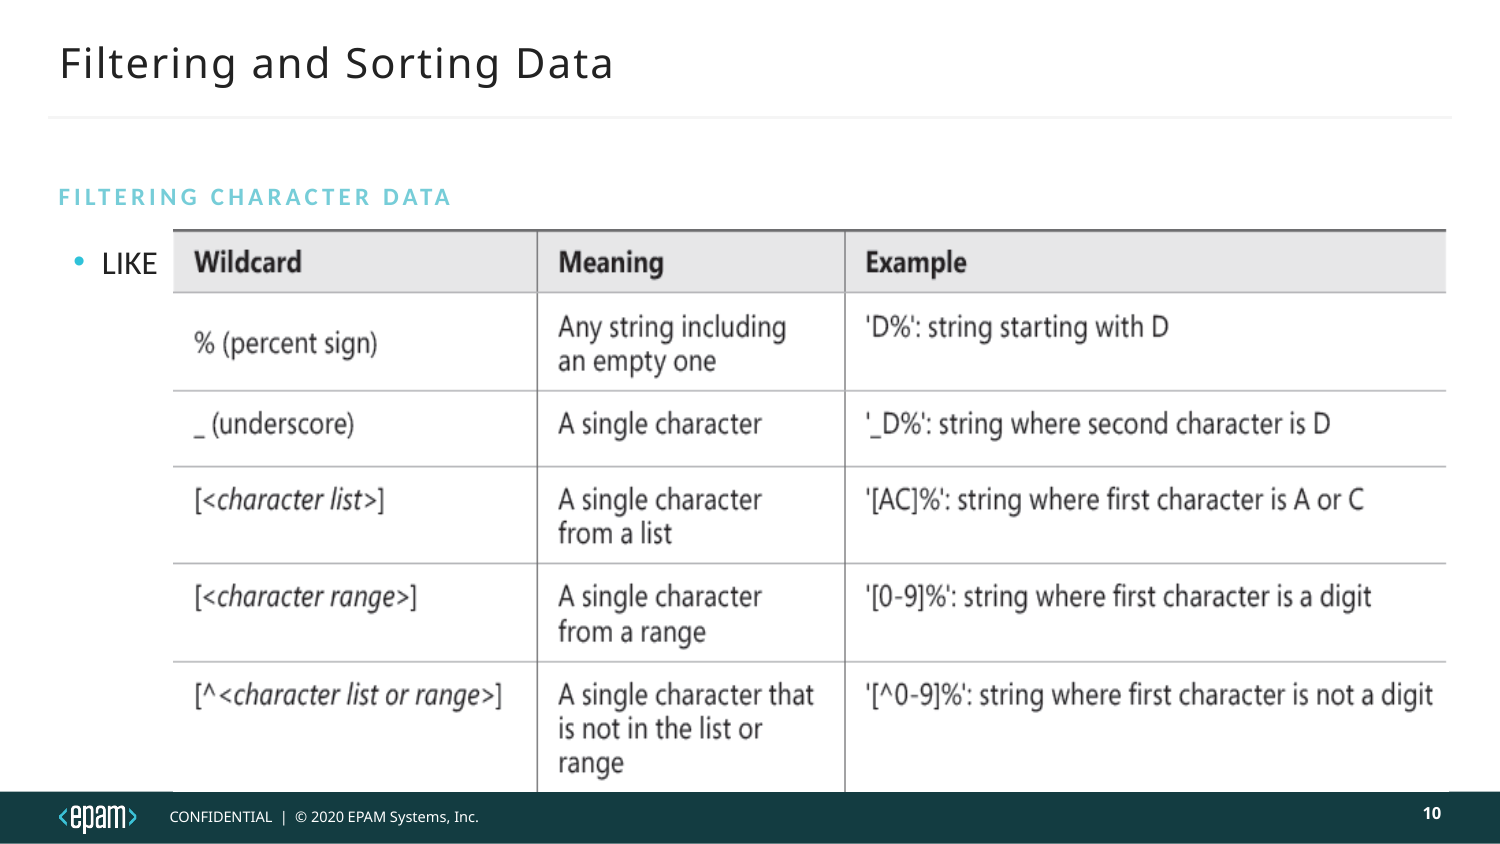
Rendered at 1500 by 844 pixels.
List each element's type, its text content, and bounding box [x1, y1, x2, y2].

slide_number 10 [1216, 792, 1442, 844]
picture [173, 229, 1449, 792]
title Filtering and Sorting Data [59, 37, 1442, 87]
text_box LIKE [58, 234, 173, 770]
list Filtering Character Data [58, 177, 1442, 234]
